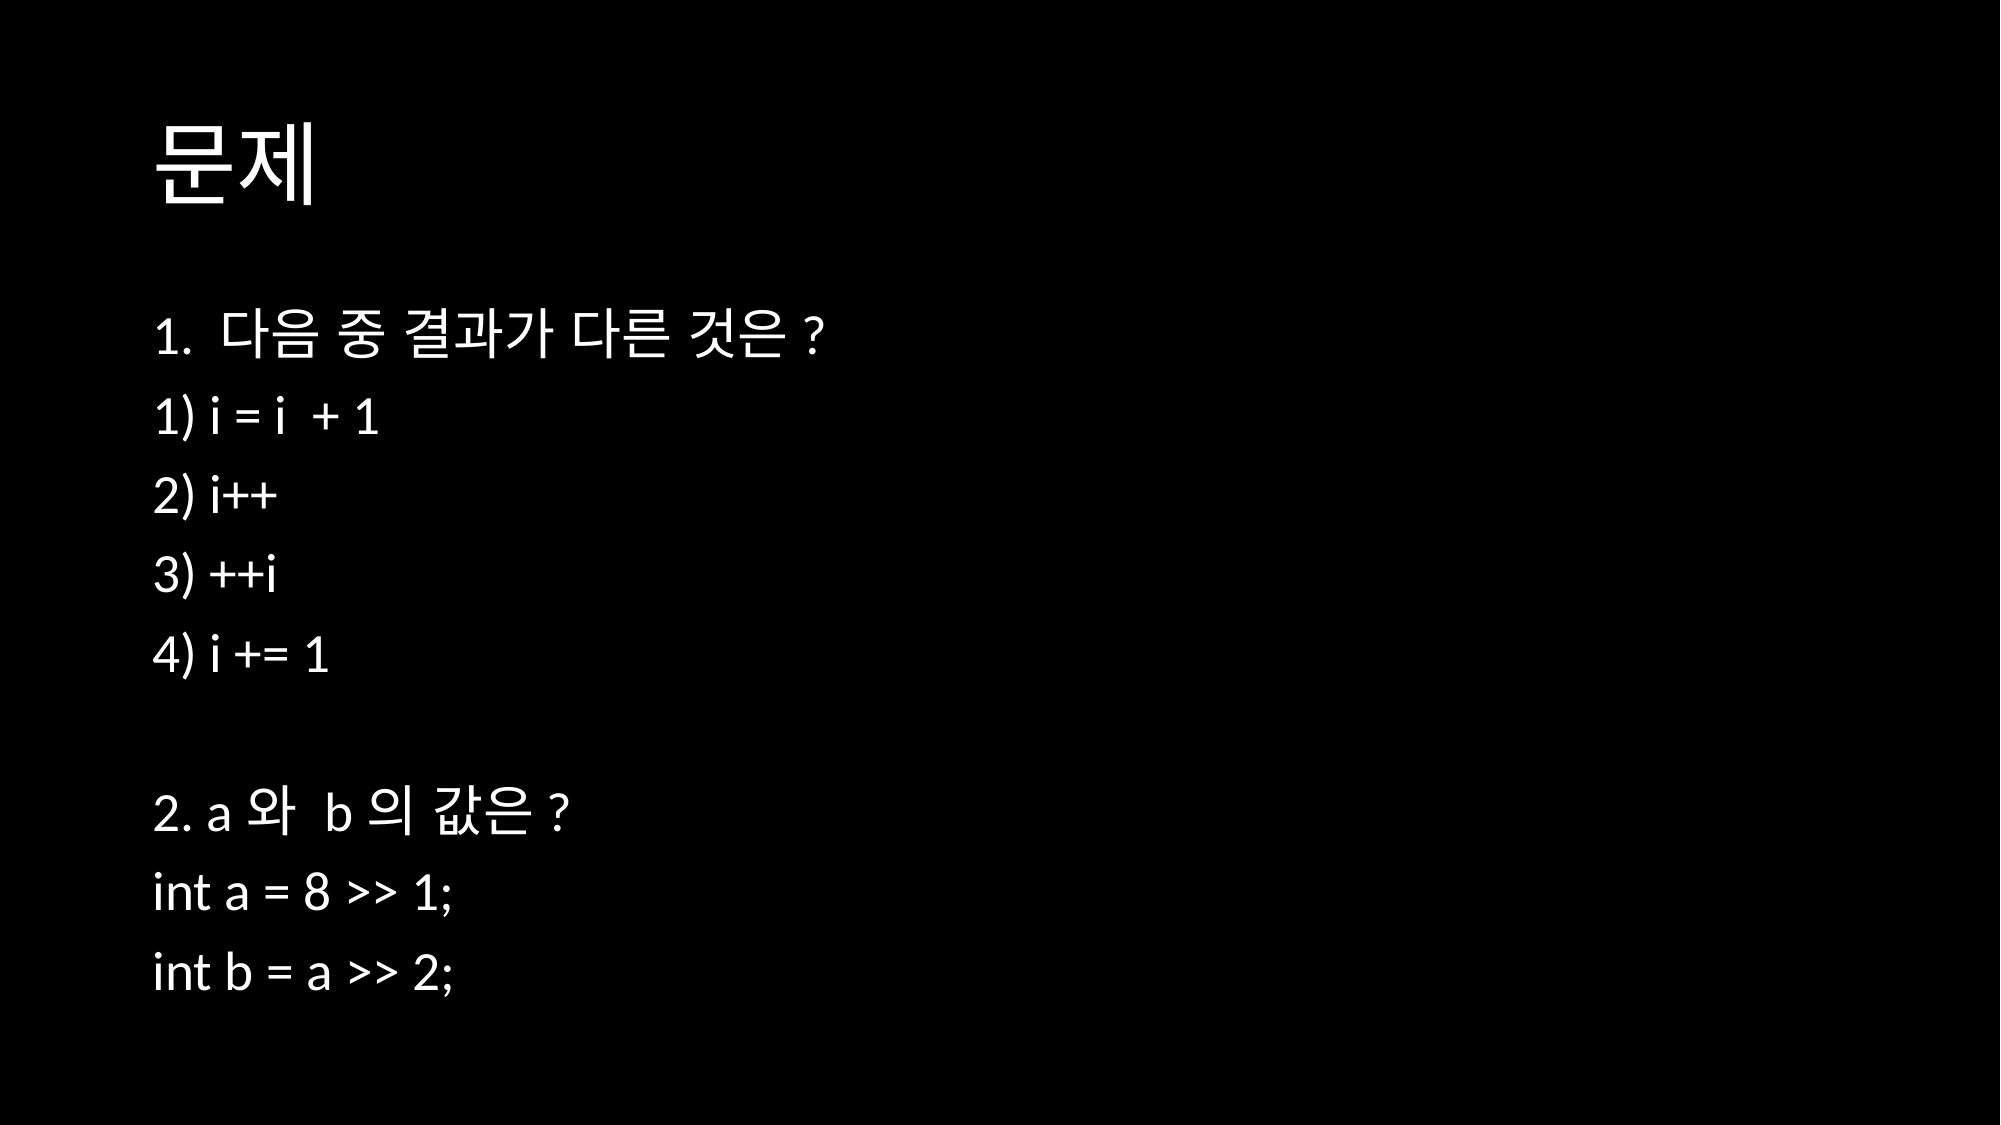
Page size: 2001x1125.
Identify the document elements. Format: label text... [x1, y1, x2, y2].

title 문제 [137, 59, 1863, 278]
list 1. 다음 중 결과가 다른 것은? 1) i = i + 1 2) i++ 3) ++i 4) i += 1 2. a와 b의 값은? int a = 8 >> 1; int b = a >> 2; [137, 299, 1863, 1014]
